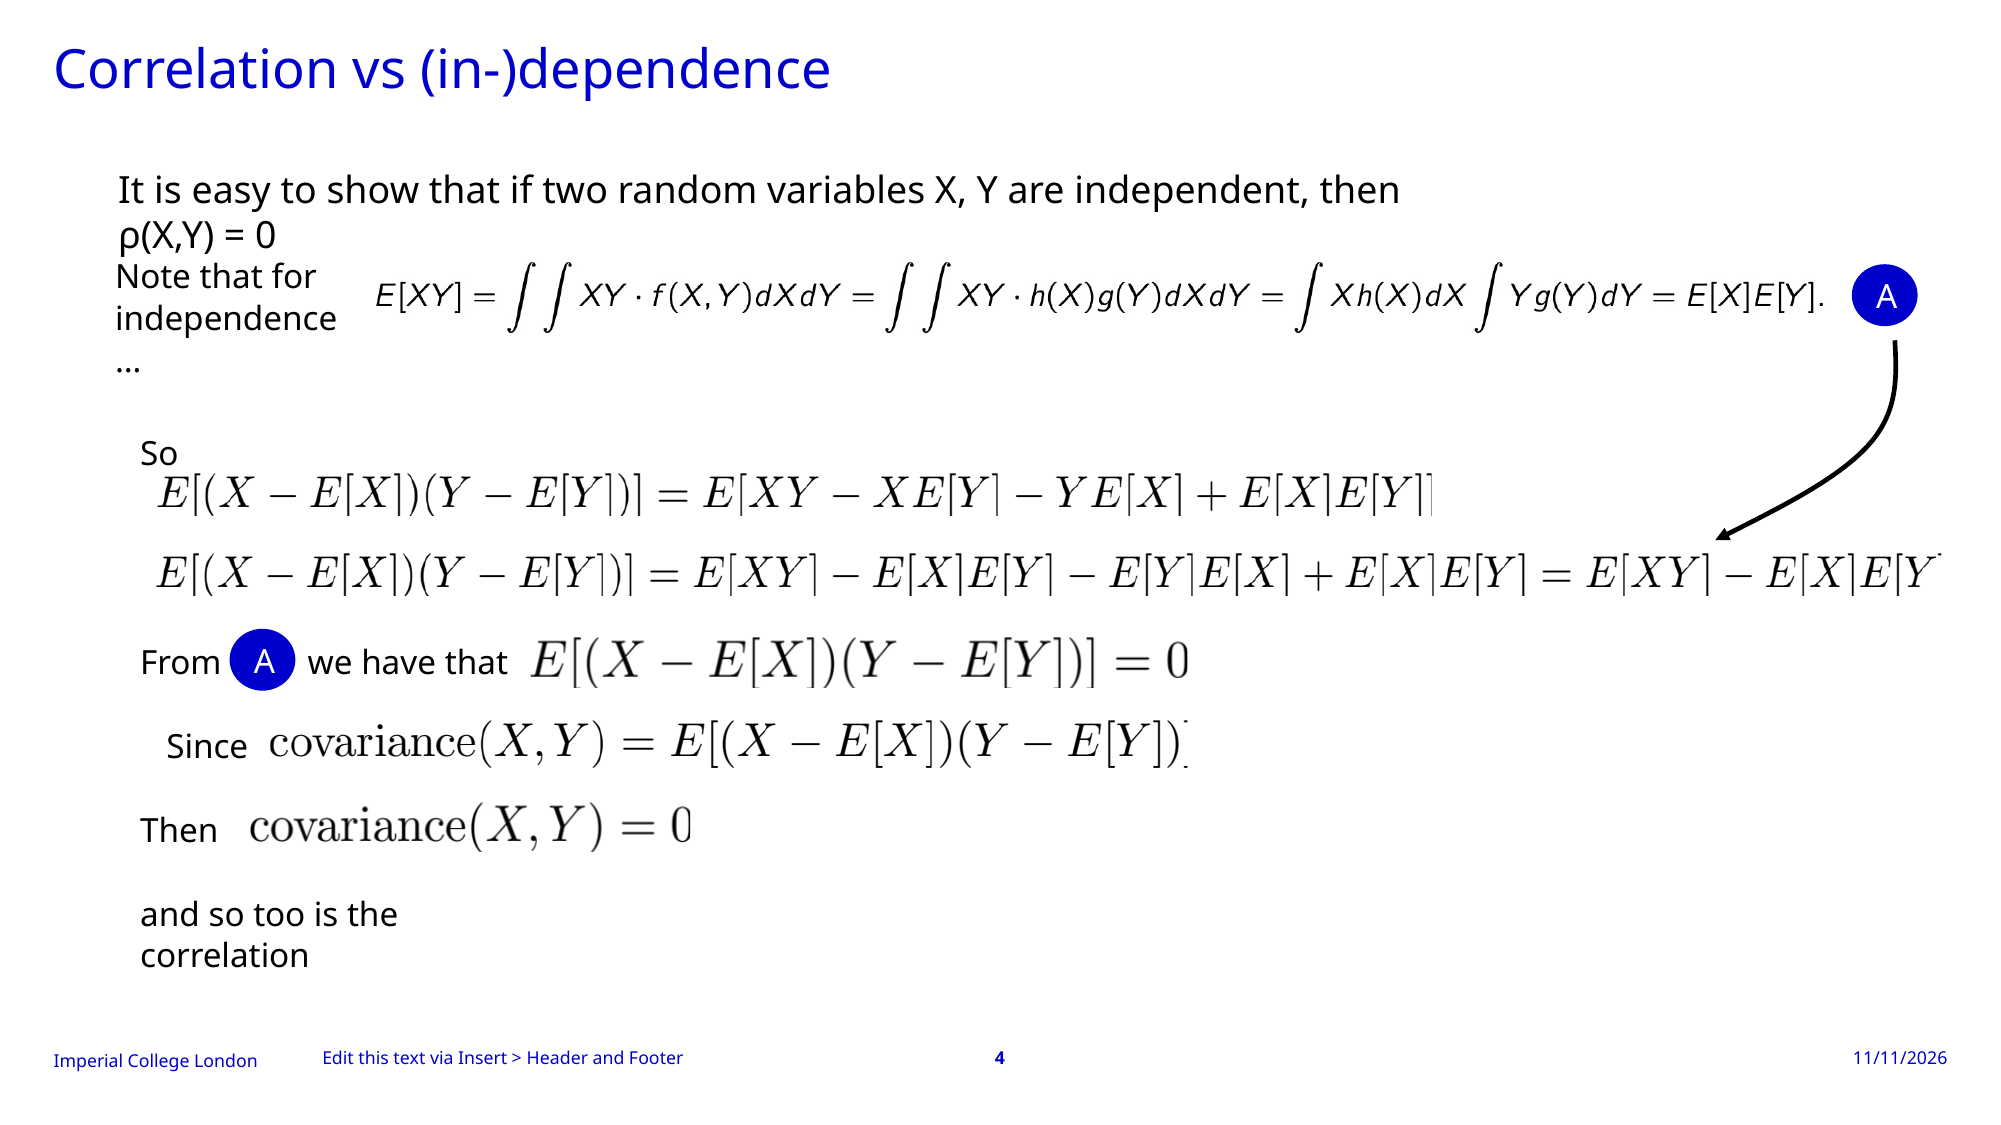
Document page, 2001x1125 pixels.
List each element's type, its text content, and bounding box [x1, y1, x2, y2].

footer Edit this text via Insert > Header and Footer [322, 1048, 884, 1072]
text_box From we have that Since Then and so too is the correlation [284, 639, 530, 686]
text_box From we have that Since Then and so too is the correlation [140, 639, 241, 686]
text_box So [140, 430, 385, 476]
text_box A [228, 627, 297, 692]
picture [156, 471, 1432, 516]
picture [156, 552, 1942, 596]
picture [270, 719, 1188, 768]
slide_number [1745, 1048, 1948, 1072]
text_box A [1850, 263, 1919, 328]
title Correlation vs (in-)dependence [53, 41, 1947, 104]
picture [250, 801, 691, 852]
slide_number 4 [973, 1048, 1027, 1072]
text_box [1715, 340, 1897, 541]
picture [359, 255, 1836, 338]
text_box It is easy to show that if two random variables X, Y are independent, then ρ(X,Y) = 0 [103, 158, 1486, 309]
picture [530, 636, 1188, 688]
text_box Note that for independence … [115, 252, 360, 299]
